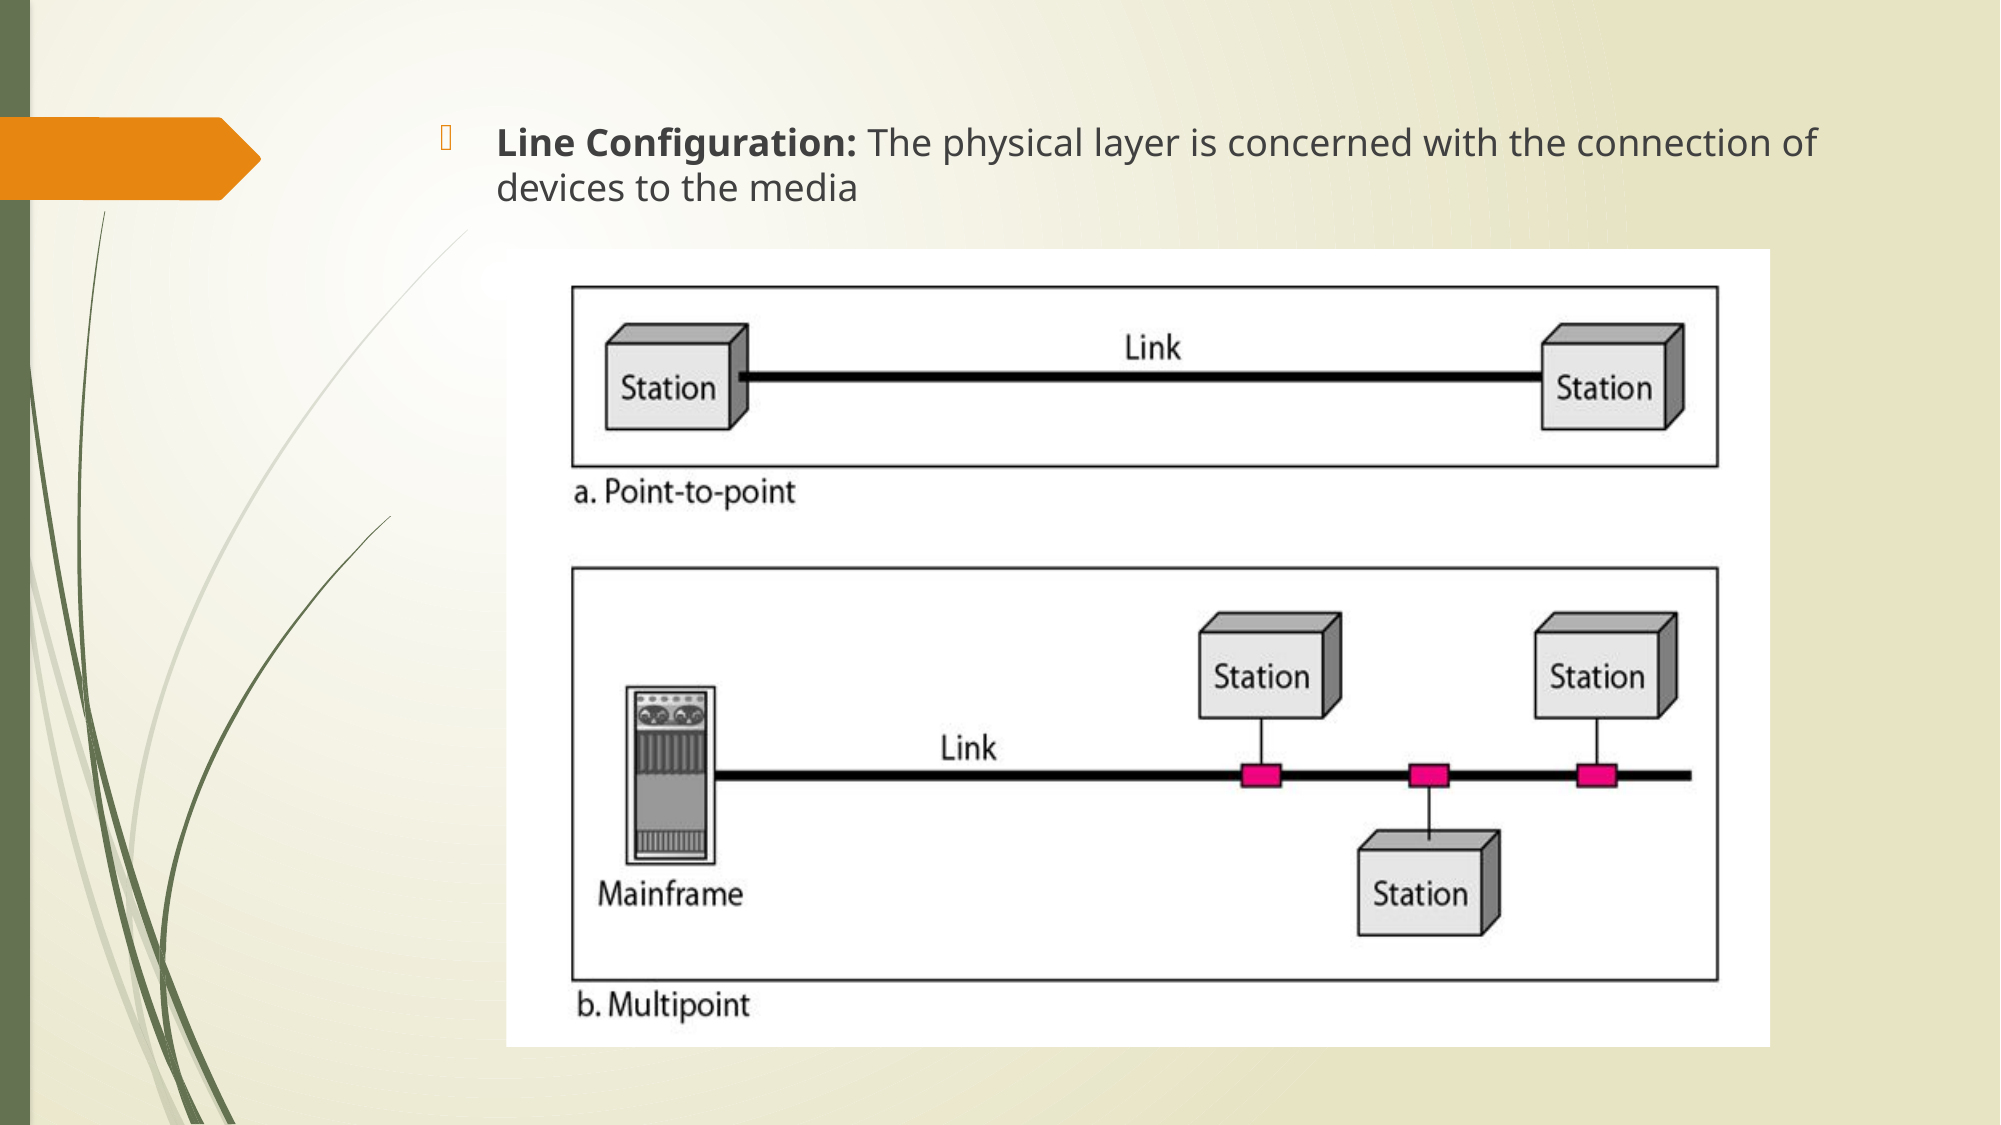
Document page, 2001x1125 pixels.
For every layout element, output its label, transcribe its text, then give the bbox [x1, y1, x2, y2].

list Line Configuration: The physical layer is concerned with the connection of devices to the media [424, 111, 1888, 970]
picture [506, 249, 1771, 1047]
